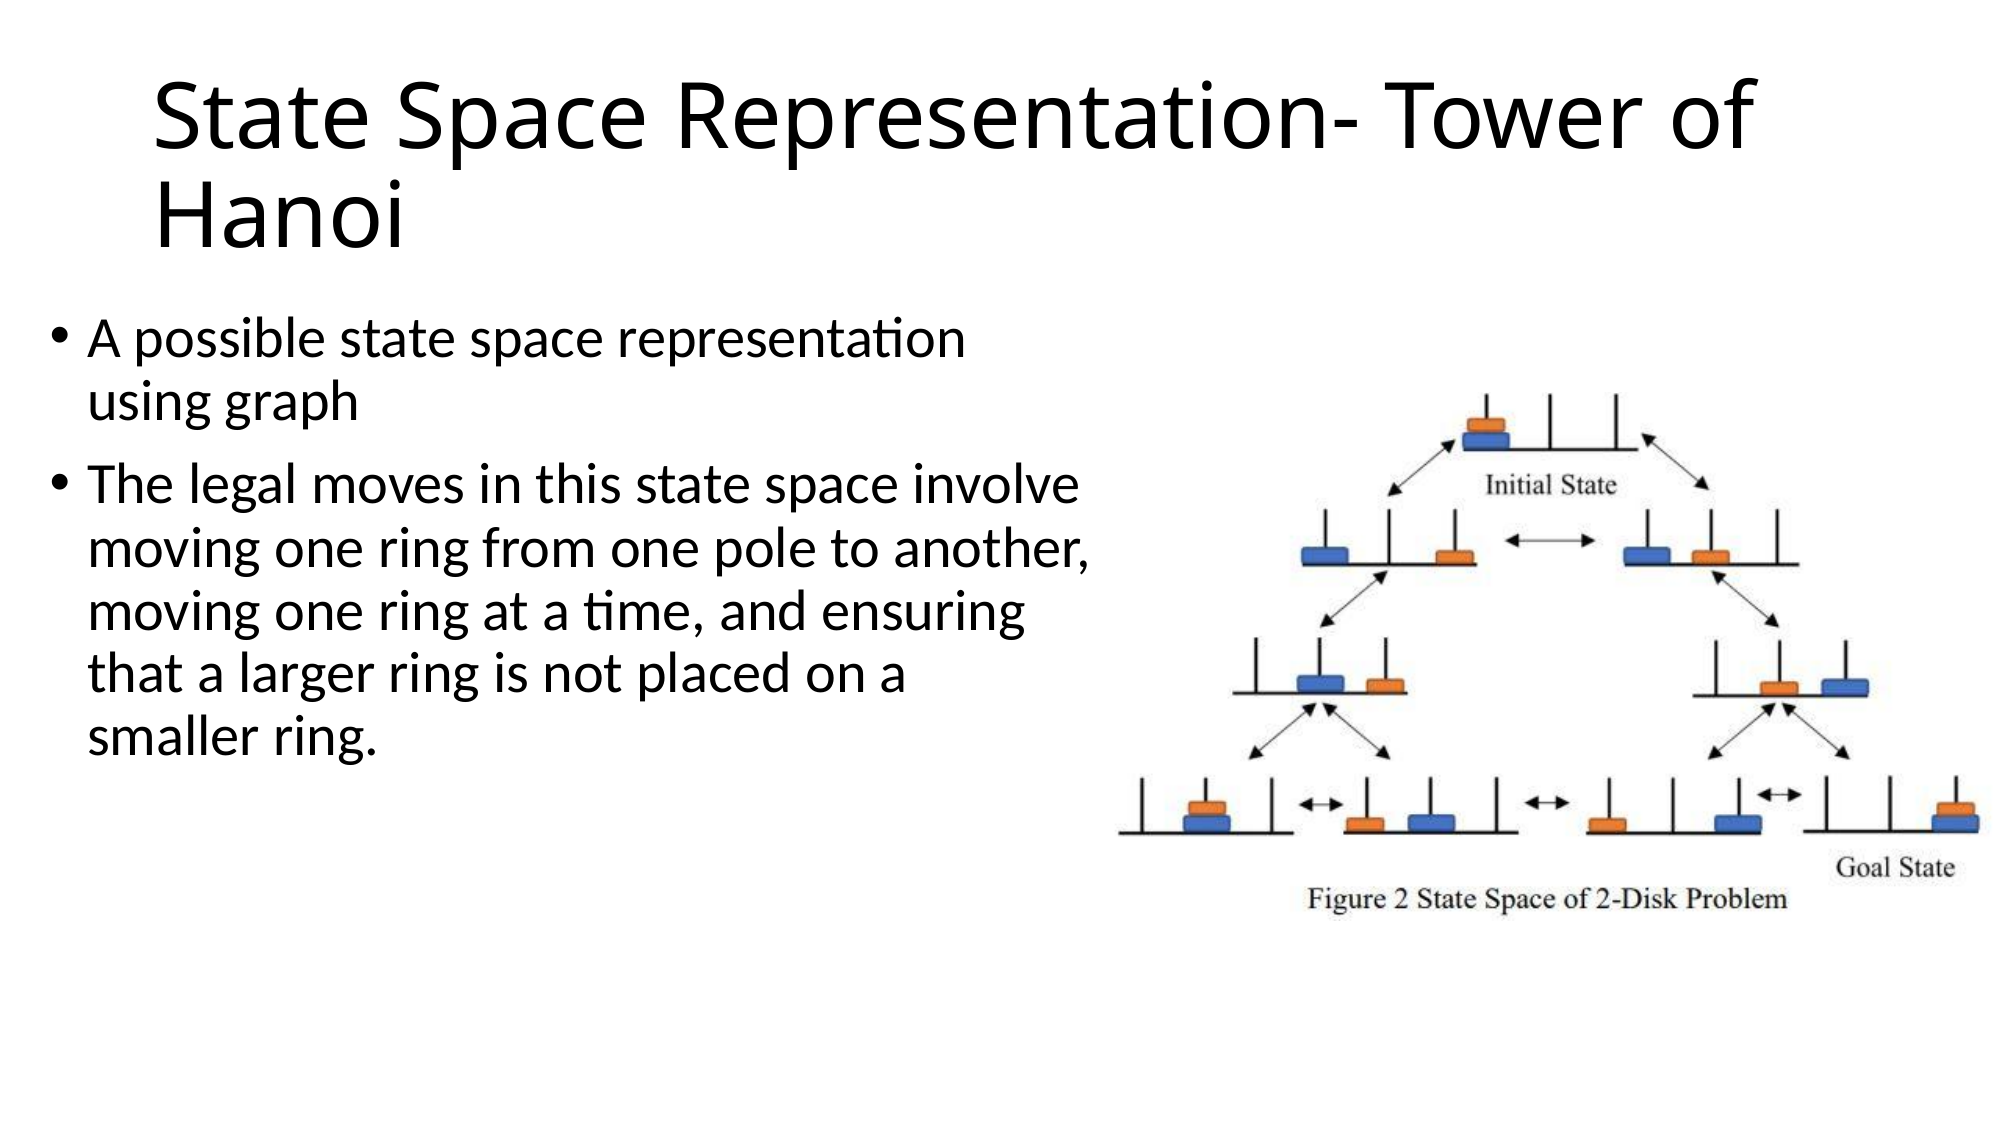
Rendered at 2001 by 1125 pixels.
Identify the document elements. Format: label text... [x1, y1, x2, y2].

list A possible state space representation using graph The legal moves in this state space involve moving one ring from one pole to another, moving one ring at a time, and ensuring that a larger ring is not placed on a smaller ring. [34, 299, 1110, 1014]
title State Space Representation- Tower of Hanoi [137, 59, 1863, 278]
picture [1109, 392, 1996, 921]
